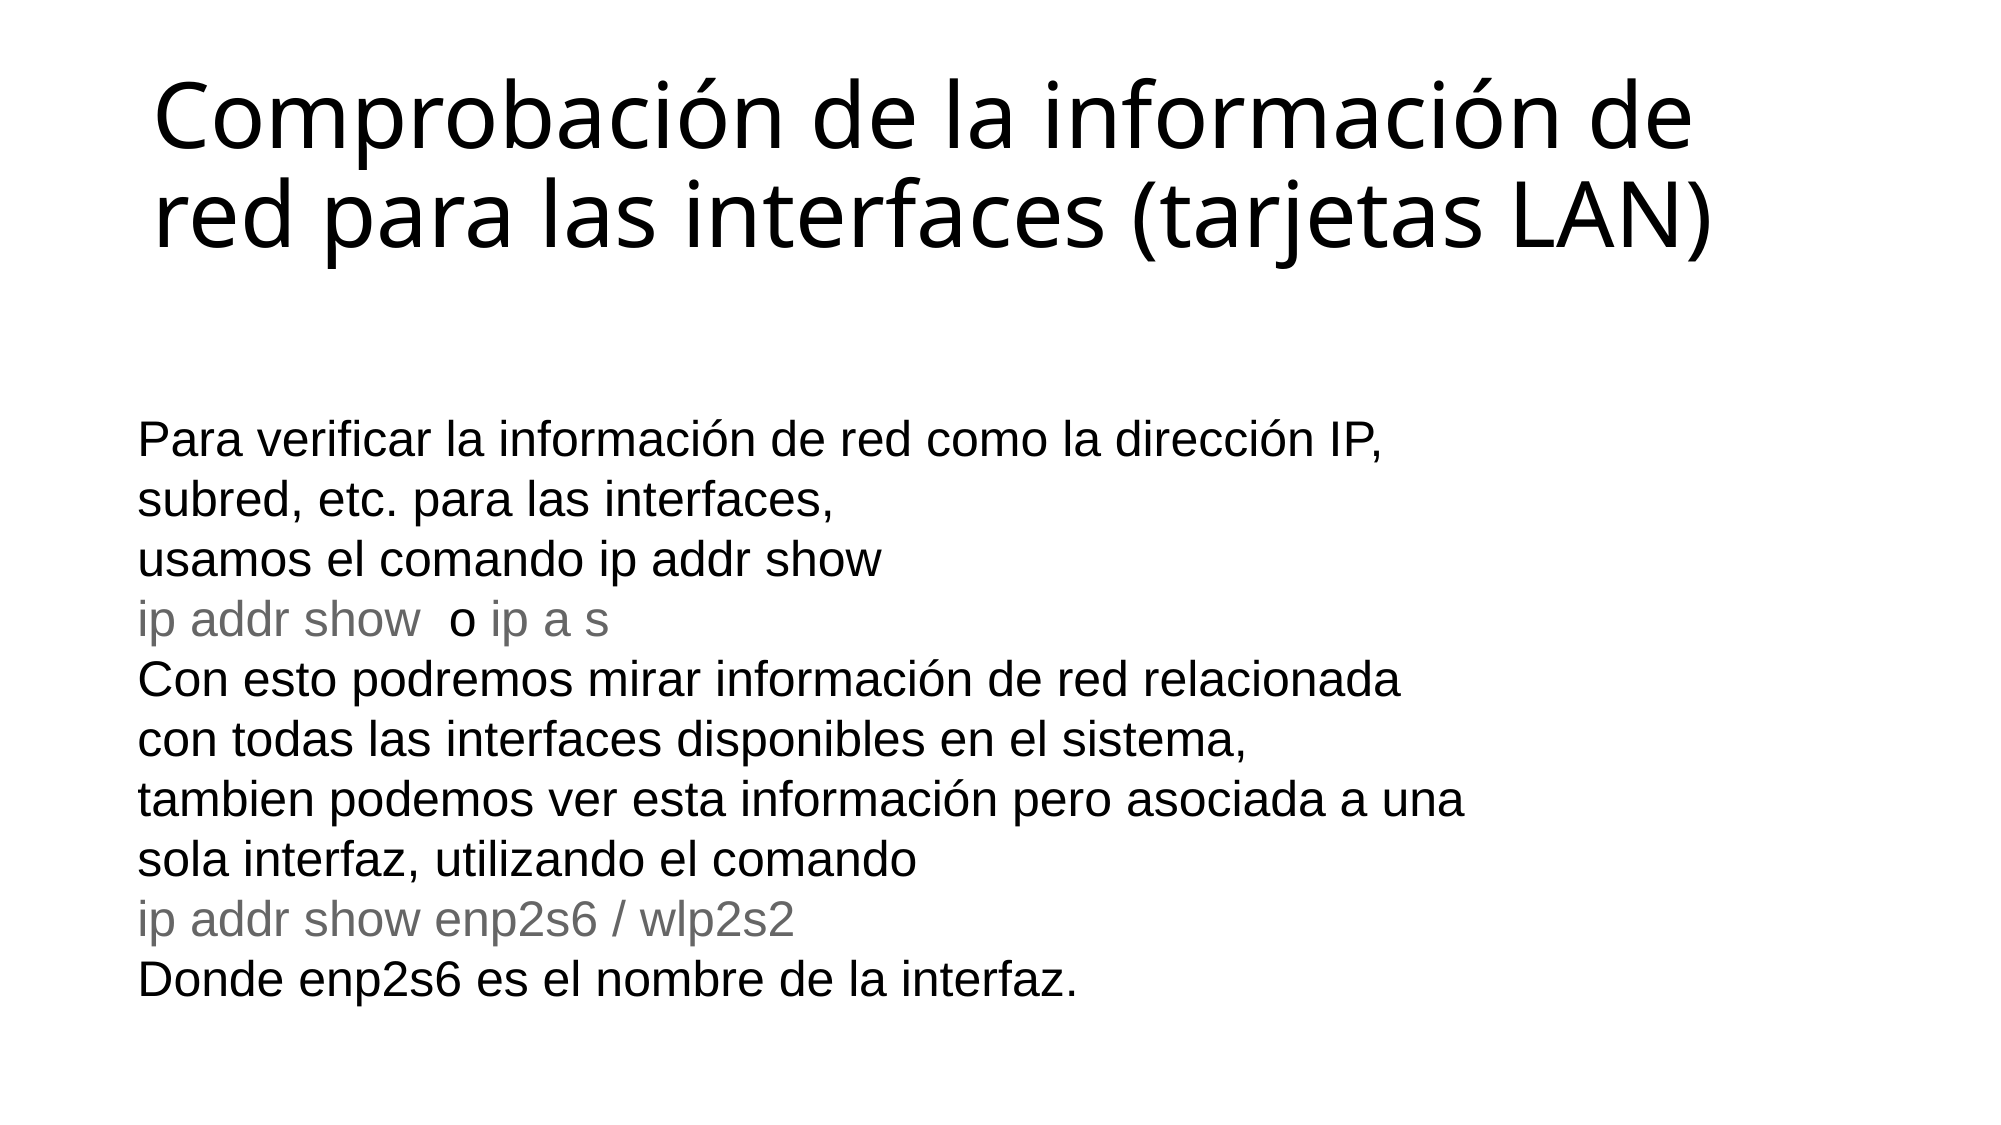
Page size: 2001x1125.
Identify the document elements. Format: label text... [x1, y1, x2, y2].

title Comprobación de la información de red para las interfaces (tarjetas LAN) [137, 59, 1863, 278]
list Para verificar la información de red como la dirección IP, subred, etc. para las interfaces, usamos el comando ip addr show ip addr show o ip a s Con esto podremos mirar información de red relacionada con todas las interfaces disponibles en el sistema, tambien podemos ver esta información pero asociada a una sola interfaz, utilizando el comando ip addr show enp2s6 / wlp2s2 Donde enp2s6 es el nombre de la interfaz. [137, 406, 2000, 1097]
